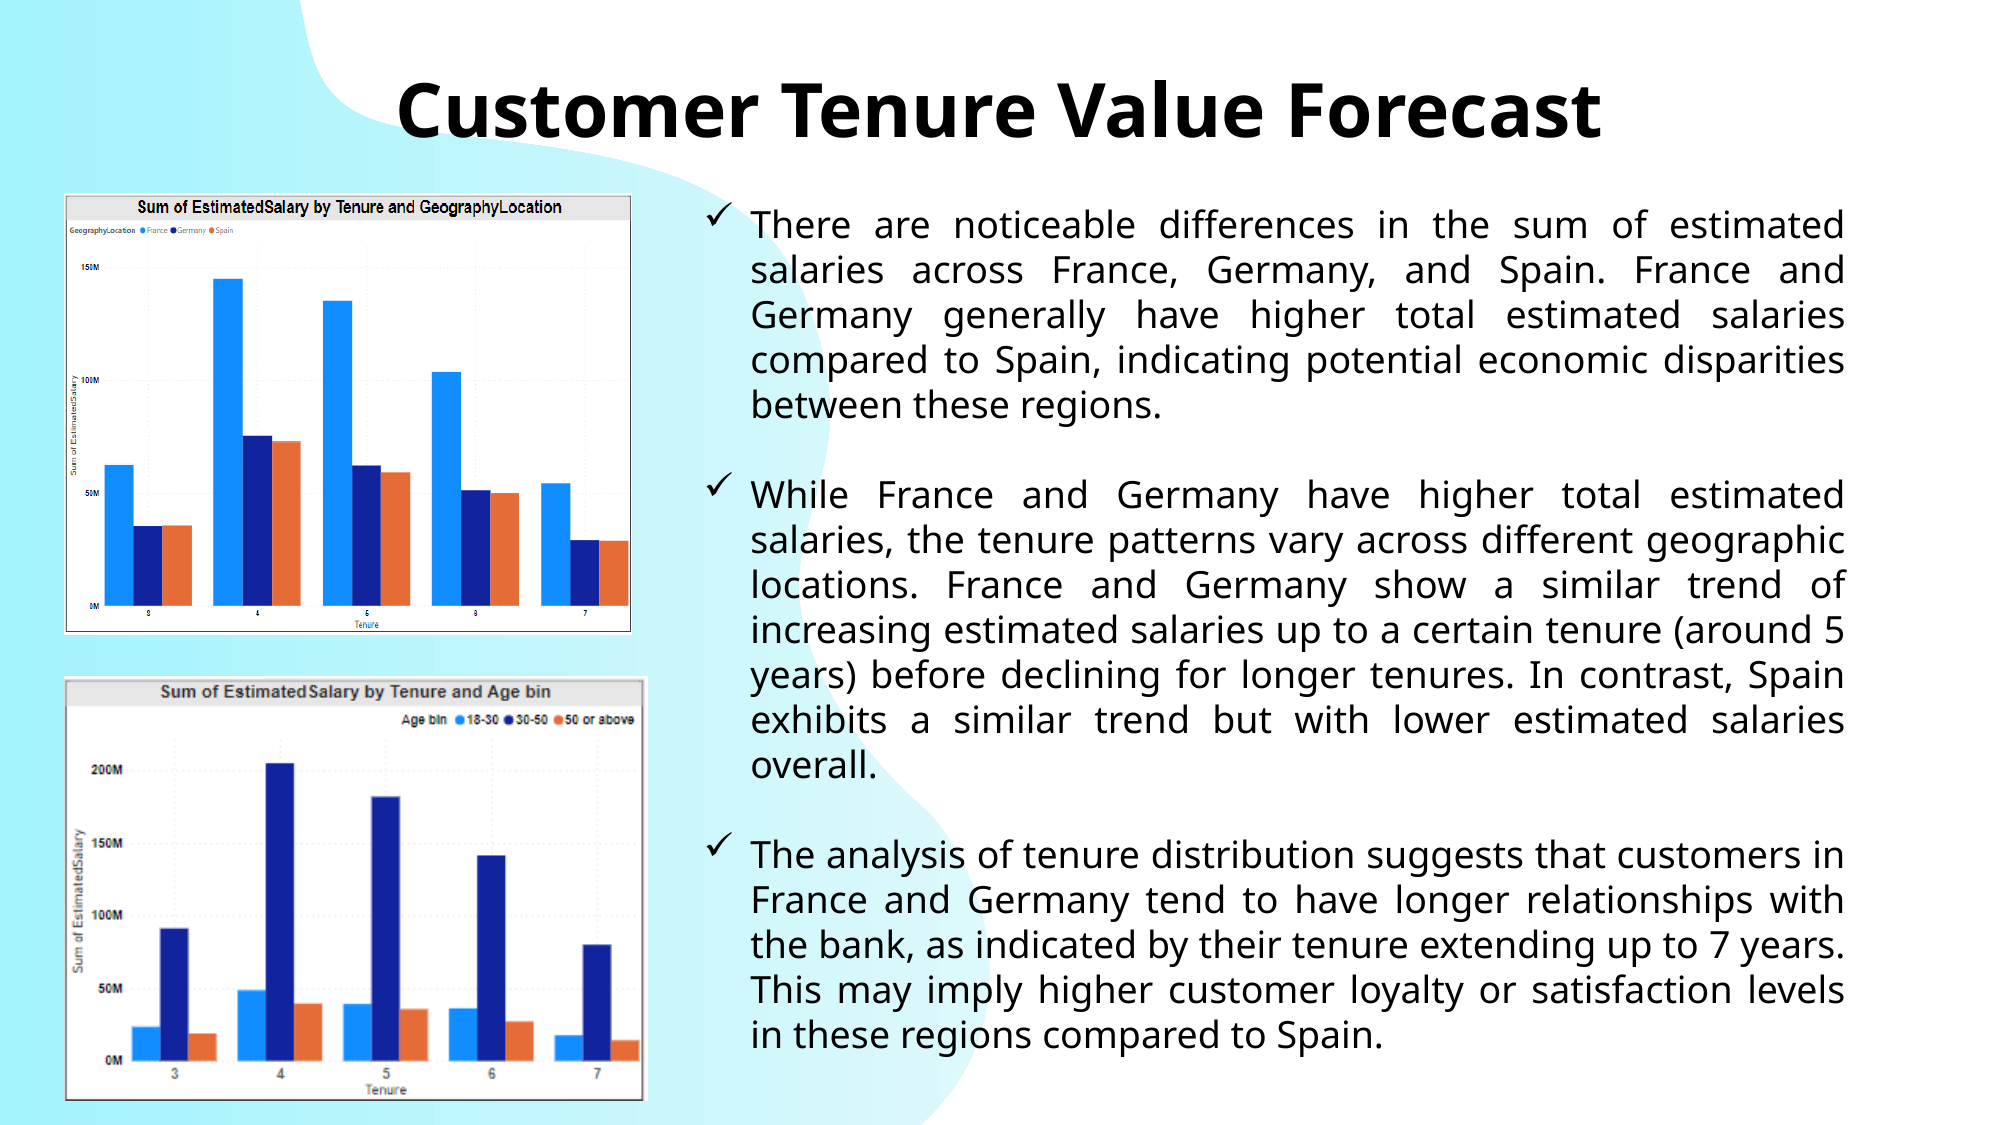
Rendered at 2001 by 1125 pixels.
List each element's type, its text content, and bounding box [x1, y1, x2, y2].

picture [64, 676, 648, 1102]
text_box Customer Tenure Value Forecast [380, 54, 1619, 160]
text_box There are noticeable differences in the sum of estimated salaries across France, Germany, and Spain. France and Germany generally have higher total estimated salaries compared to Spain, indicating potential economic disparities between these regions. While France and Germany have higher total estimated salaries, the tenure patterns vary across different geographic locations. France and Germany show a similar trend of increasing estimated salaries up to a certain tenure (around 5 years) before declining for longer tenures. In contrast, Spain exhibits a similar trend but with lower estimated salaries overall. The analysis of tenure distribution suggests that customers in France and Germany tend to have longer relationships with the bank, as indicated by their tenure extending up to 7 years. This may imply higher customer loyalty or satisfaction levels in these regions compared to Spain. [688, 193, 1862, 1063]
picture [64, 193, 632, 635]
text_box [0, 0, 970, 1125]
